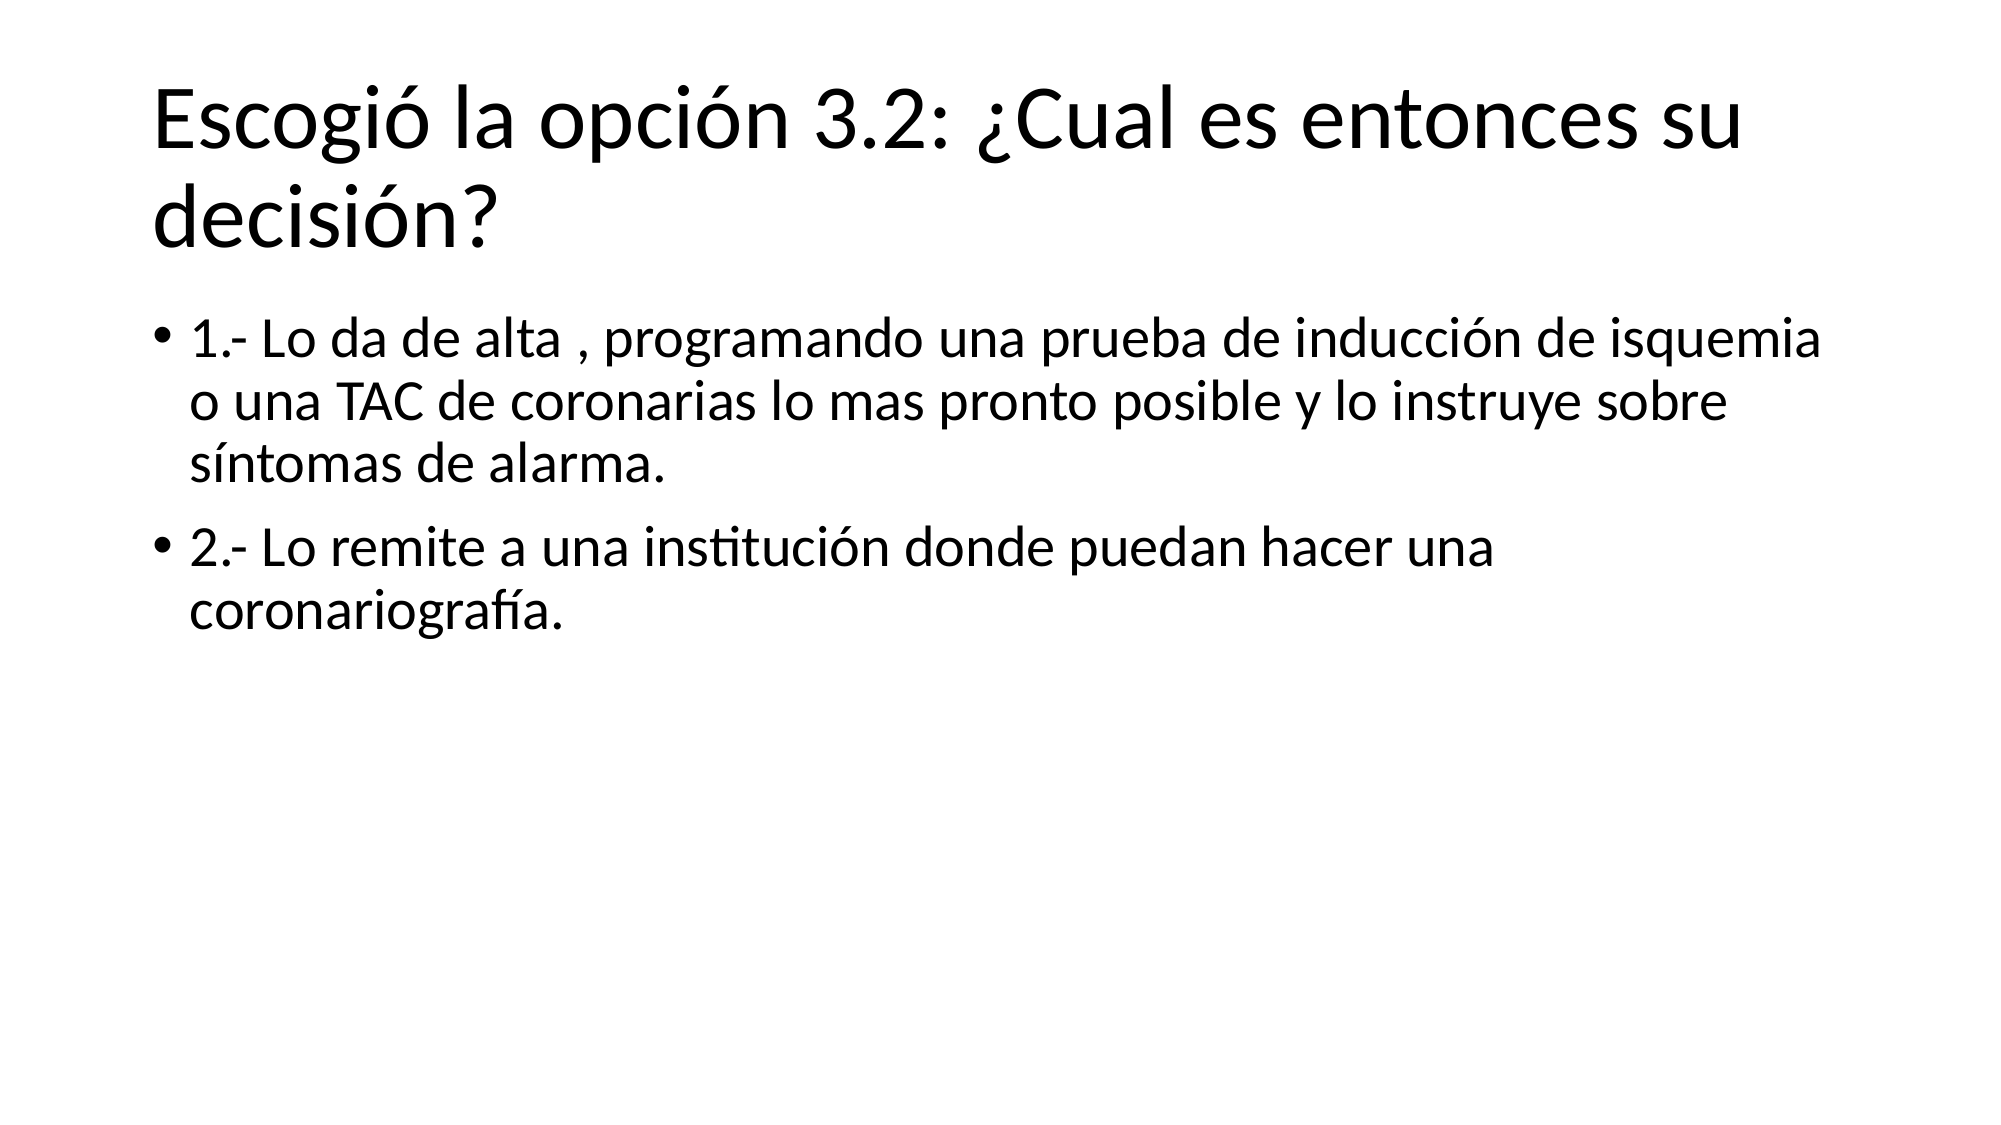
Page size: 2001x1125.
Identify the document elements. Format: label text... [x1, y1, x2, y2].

list 1.- Lo da de alta , programando una prueba de inducción de isquemia o una TAC de coronarias lo mas pronto posible y lo instruye sobre síntomas de alarma. 2.- Lo remite a una institución donde puedan hacer una coronariografía. [137, 299, 1863, 1014]
title Escogió la opción 3.2: ¿Cual es entonces su decisión? [137, 59, 1863, 278]
